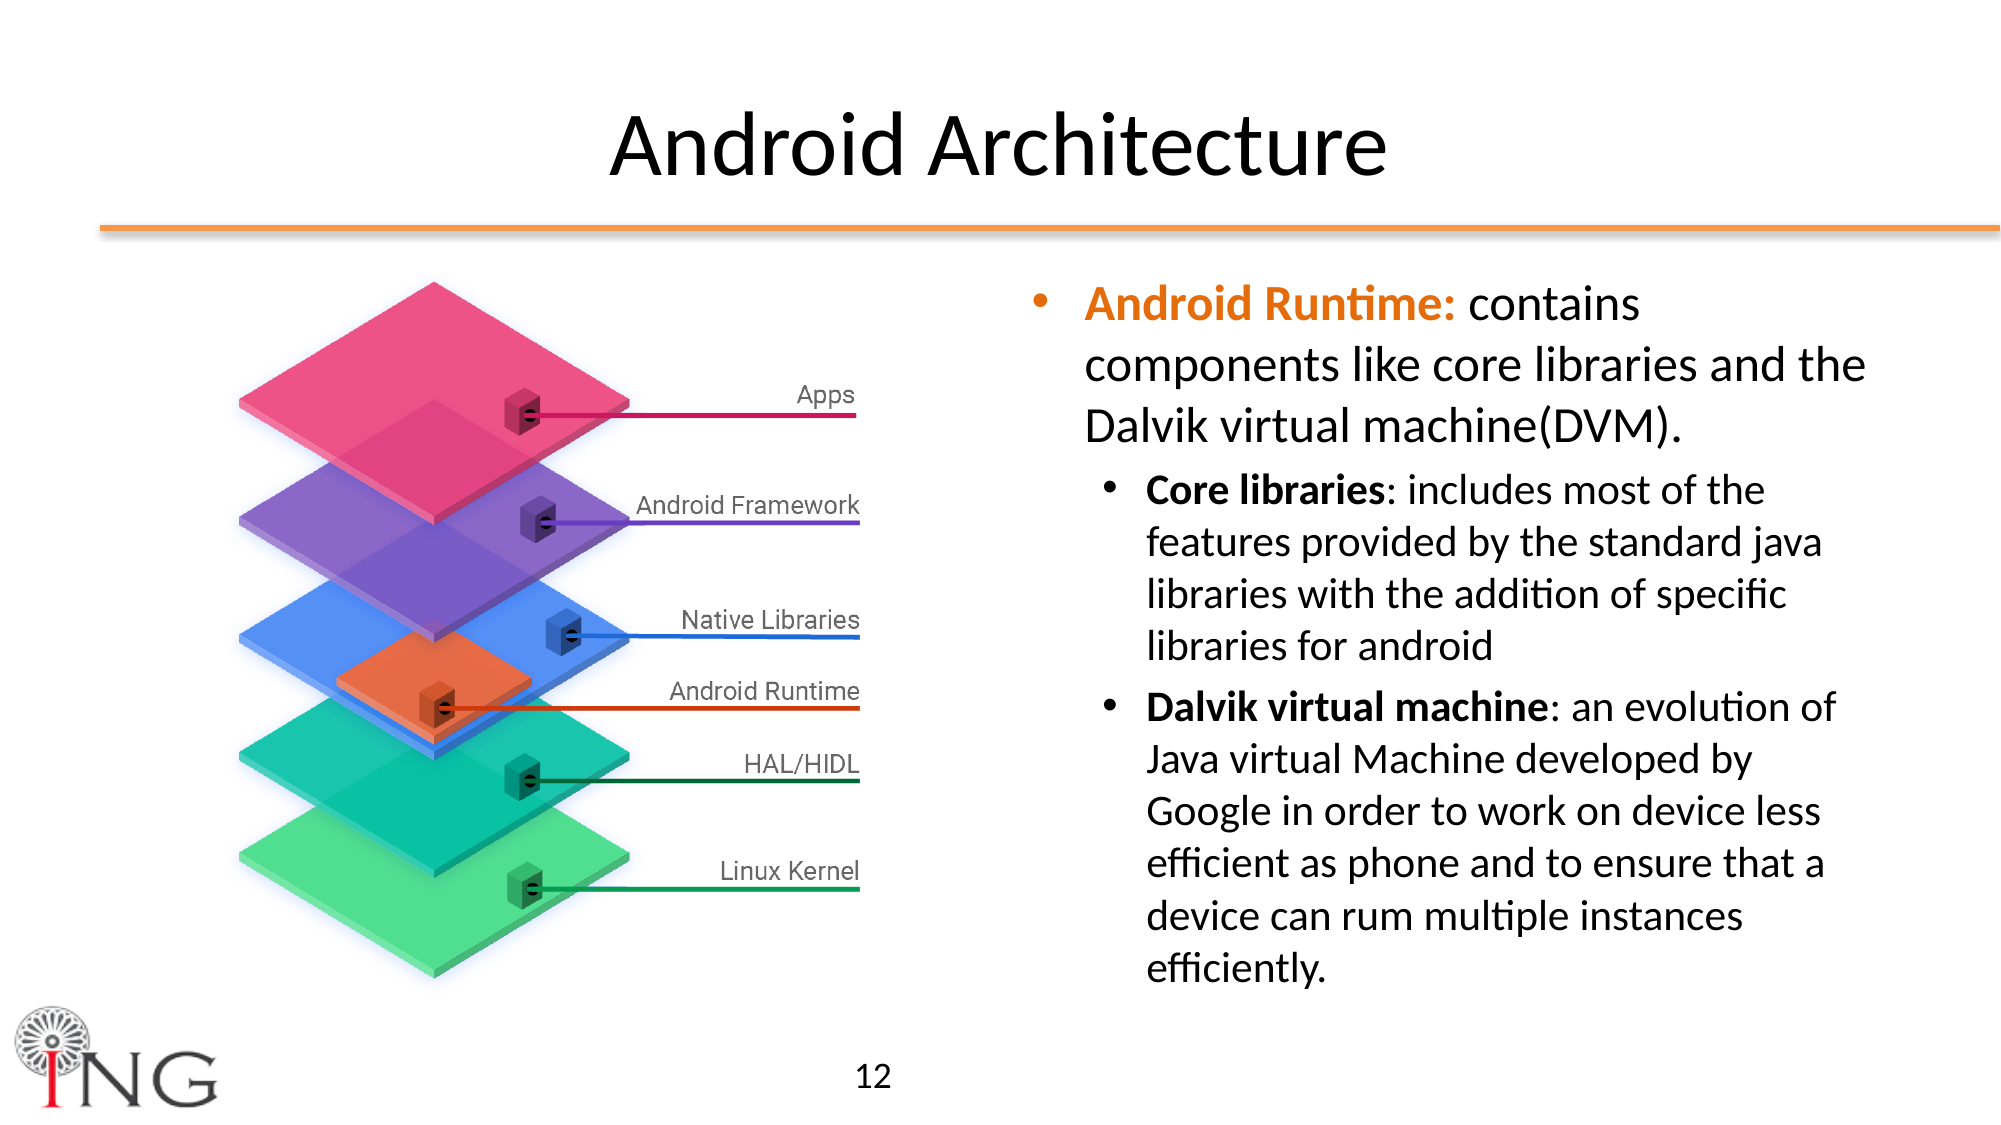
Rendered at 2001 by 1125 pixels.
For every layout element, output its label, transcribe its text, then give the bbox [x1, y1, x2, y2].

title Android Architecture [99, 45, 1900, 233]
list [223, 262, 860, 1006]
picture [0, 987, 244, 1125]
list Android Runtime: contains components like core libraries and the Dalvik virtual machine(DVM). Core libraries: includes most of the features provided by the standard java libraries with the addition of specific libraries for android Dalvik virtual machine: an evolution of Java virtual Machine developed by Google in order to work on device less efficient as phone and to ensure that a device can rum multiple instances efficiently. [1016, 262, 1900, 1005]
slide_number 12 [839, 1043, 1900, 1104]
